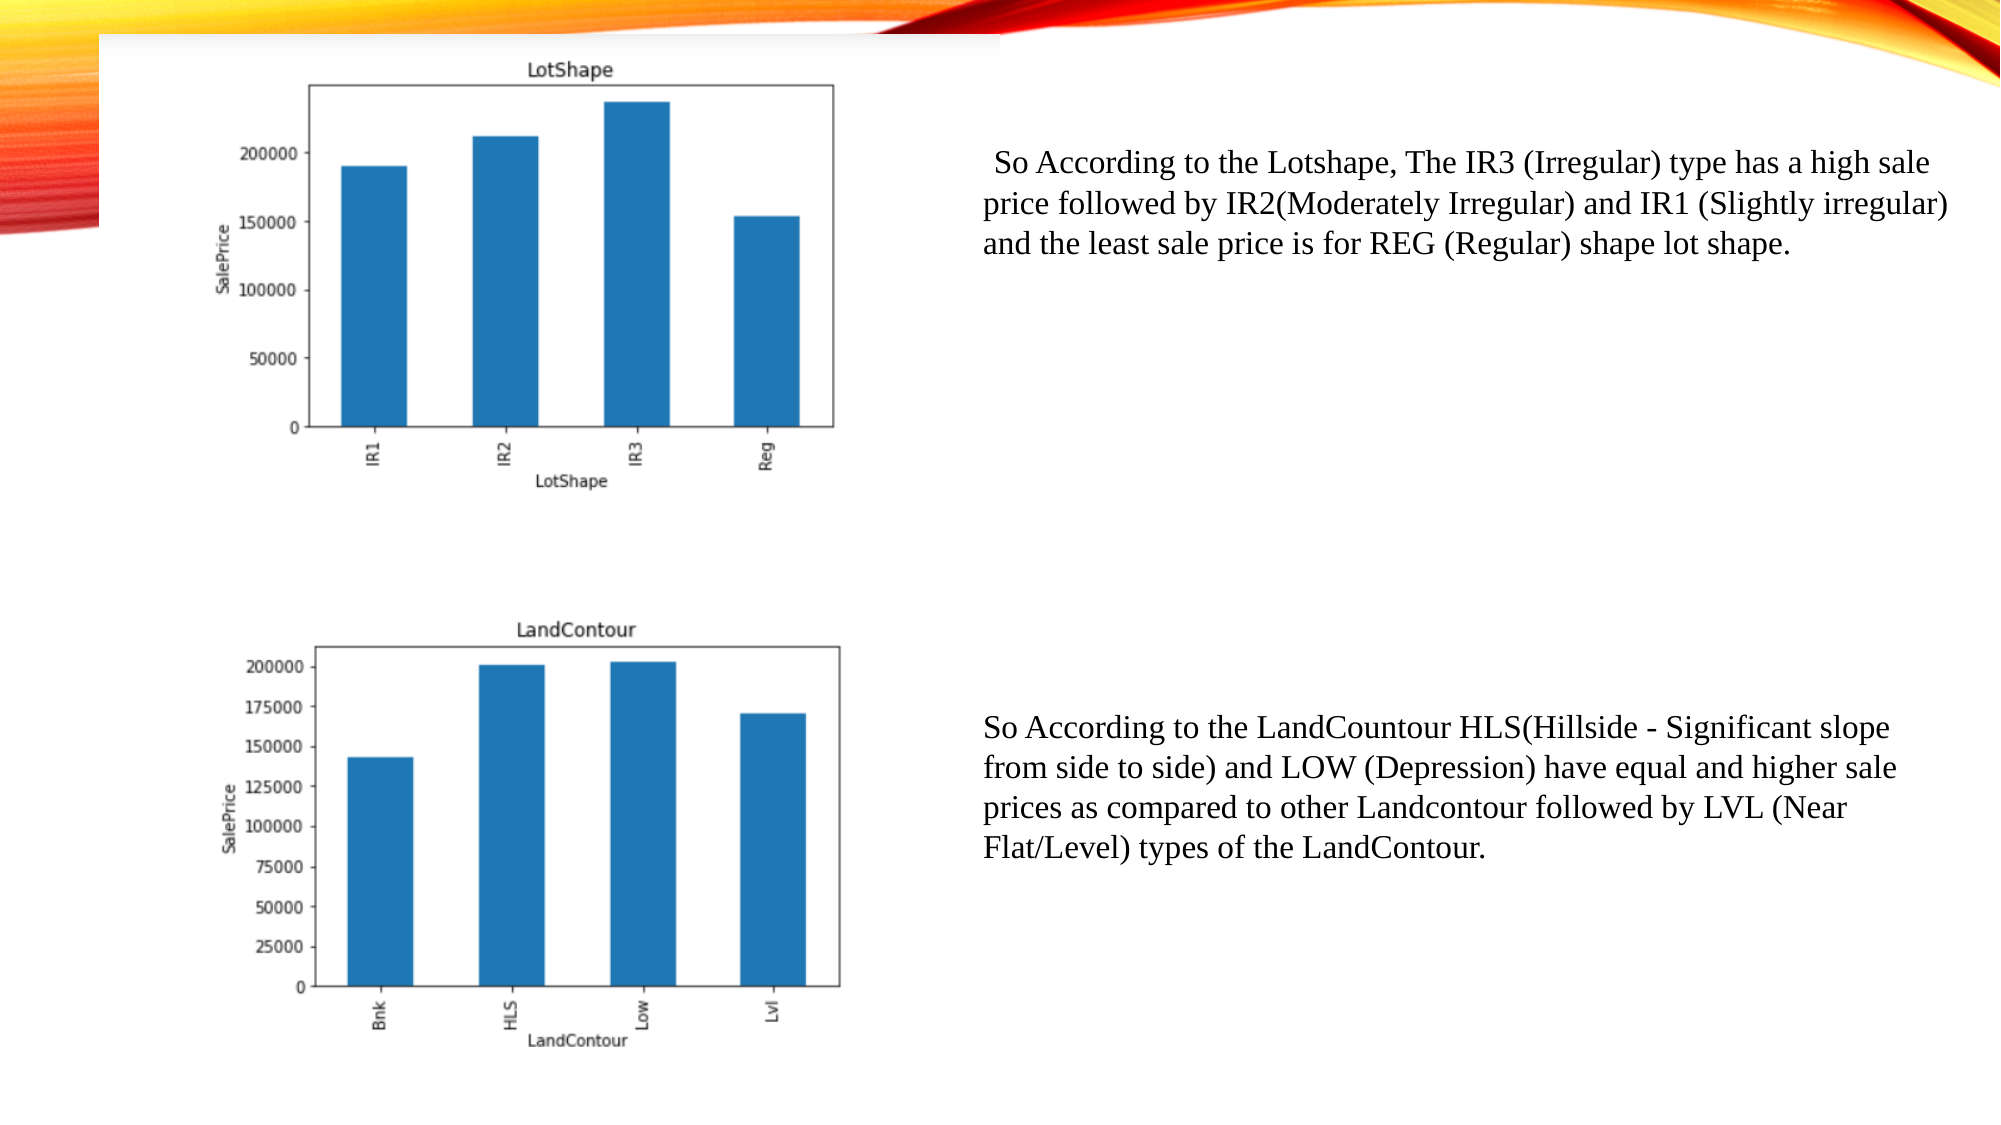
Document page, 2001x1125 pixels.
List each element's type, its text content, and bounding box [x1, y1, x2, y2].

text_box So According to the LandCountour HLS(Hillside - Significant slope from side to side) and LOW (Depression) have equal and higher sale prices as compared to other Landcontour followed by LVL (Near Flat/Level) types of the LandContour. [968, 698, 1975, 918]
text_box So According to the Lotshape, The IR3 (Irregular) type has a high sale price followed by IR2(Moderately Irregular) and IR1 (Slightly irregular) and the least sale price is for REG (Regular) shape lot shape. [1001, 128, 1975, 314]
picture [114, 588, 950, 1072]
picture [0, 0, 2000, 512]
